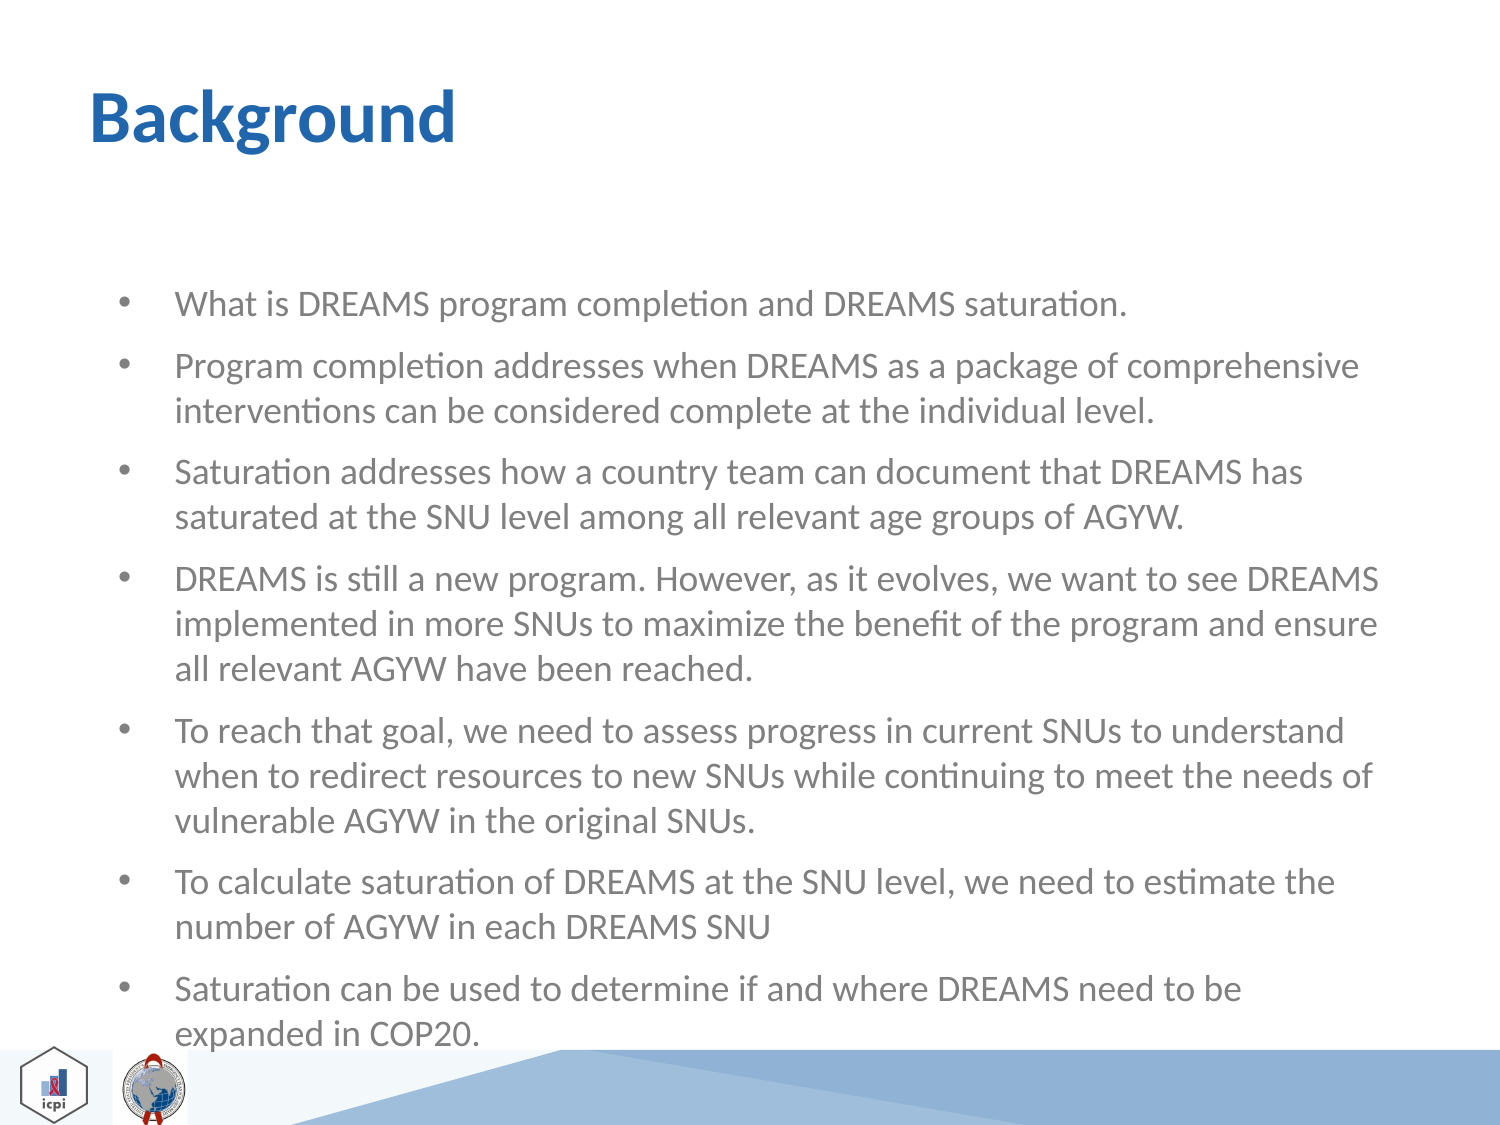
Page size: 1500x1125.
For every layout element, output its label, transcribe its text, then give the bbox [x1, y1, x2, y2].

list What is DREAMS program completion and DREAMS saturation. Program completion addresses when DREAMS as a package of comprehensive interventions can be considered complete at the individual level. Saturation addresses how a country team can document that DREAMS has saturated at the SNU level among all relevant age groups of AGYW. DREAMS is still a new program. However, as it evolves, we want to see DREAMS implemented in more SNUs to maximize the benefit of the program and ensure all relevant AGYW have been reached. To reach that goal, we need to assess progress in current SNUs to understand when to redirect resources to new SNUs while continuing to meet the needs of vulnerable AGYW in the original SNUs. To calculate saturation of DREAMS at the SNU level, we need to estimate the number of AGYW in each DREAMS SNU Saturation can be used to determine if and where DREAMS need to be expanded in COP20. [103, 271, 1397, 1047]
picture [112, 1050, 188, 1125]
title Background [75, 60, 1425, 150]
picture [20, 1046, 88, 1124]
